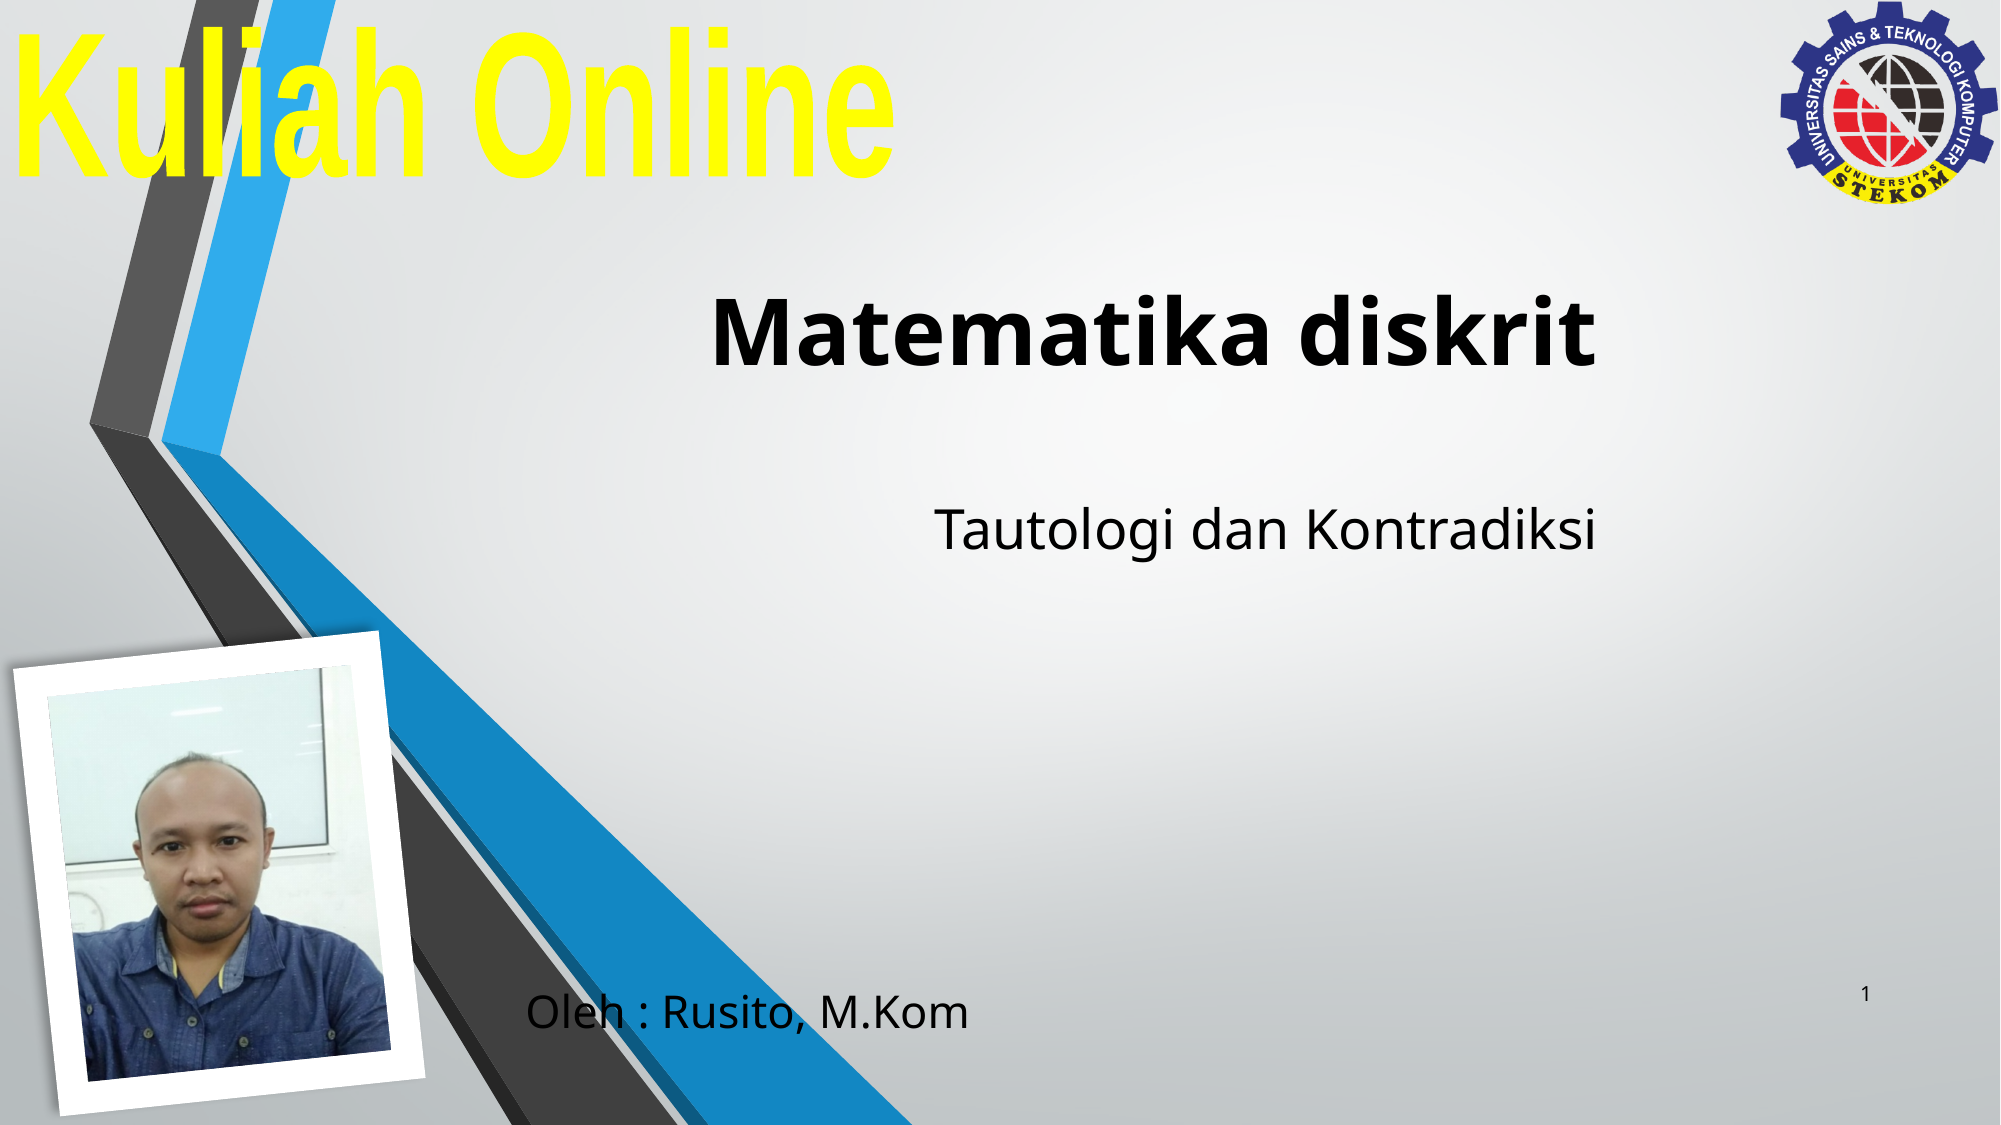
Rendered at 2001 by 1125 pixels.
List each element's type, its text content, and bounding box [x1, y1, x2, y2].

slide_number 1 [1796, 965, 1887, 1025]
picture [1778, 0, 2000, 206]
picture [48, 665, 391, 1081]
text_box Oleh : Rusito, M.Kom [499, 975, 1567, 1046]
title Matematika diskrit Tautologi dan Kontradiksi [601, 257, 1614, 569]
